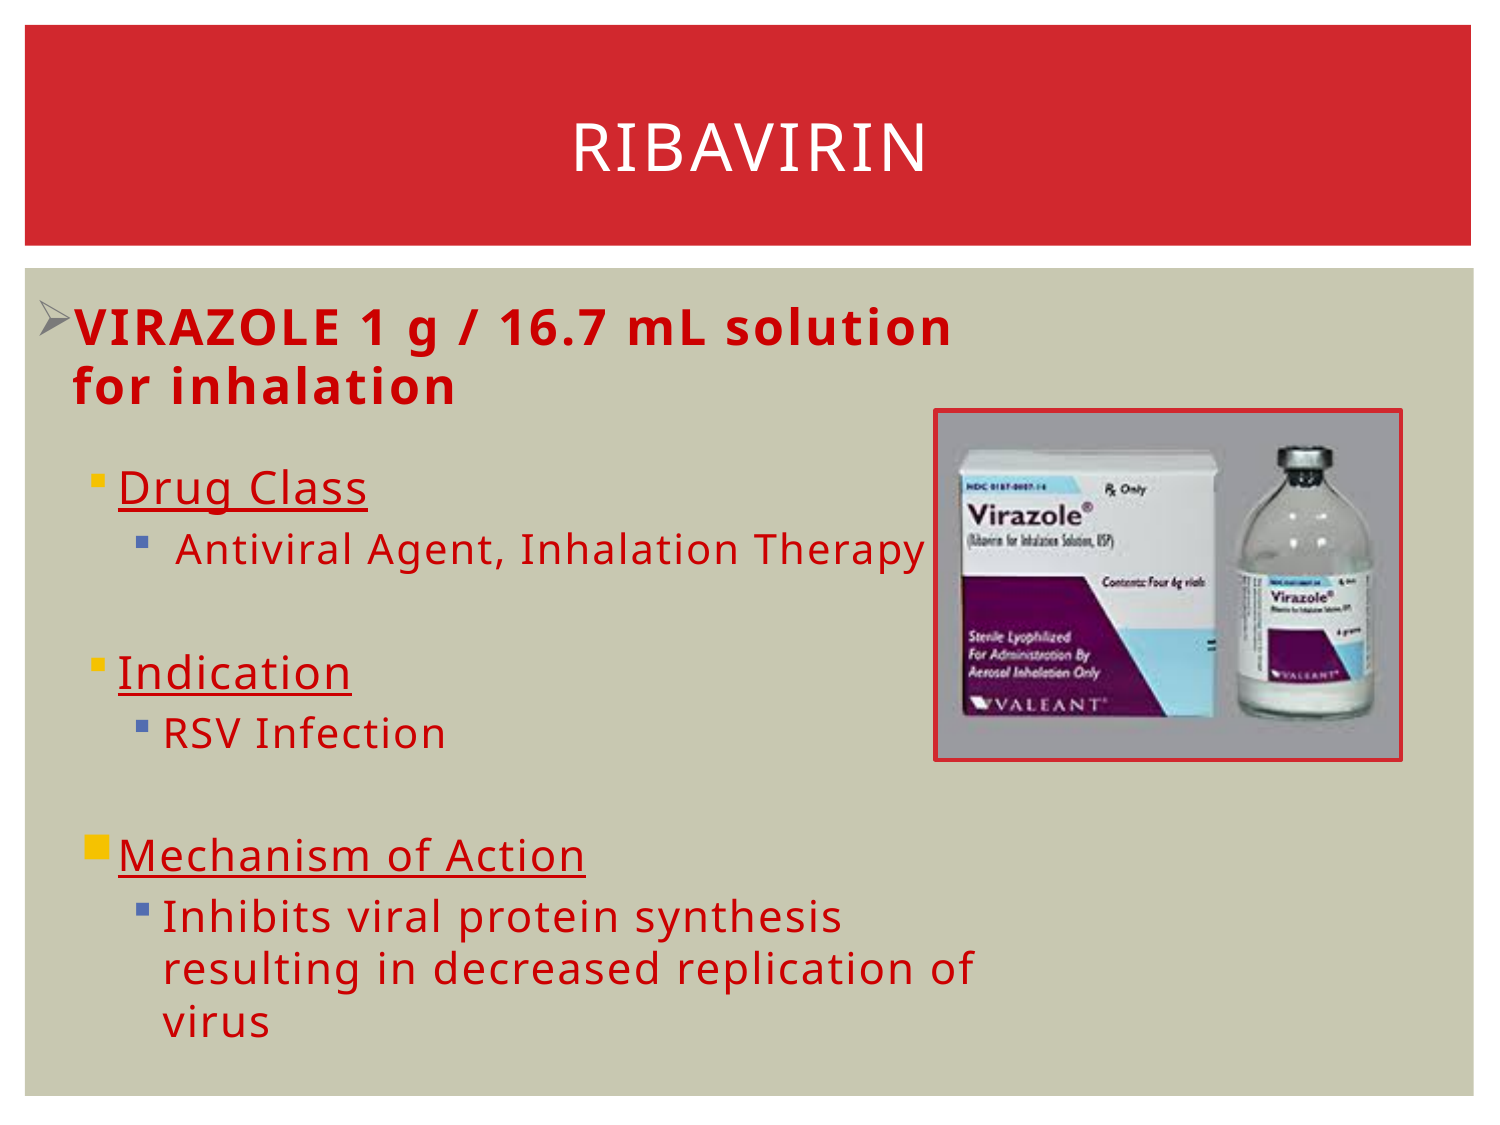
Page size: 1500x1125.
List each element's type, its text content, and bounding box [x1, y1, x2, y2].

list VIRAZOLE 1 g / 16.7 mL solution for inhalation Drug Class Antiviral Agent, Inhalation Therapy Indication RSV Infection Mechanism of Action Inhibits viral protein synthesis resulting in decreased replication of virus [12, 287, 1038, 1088]
title Ribavirin [62, 58, 1438, 232]
picture [937, 412, 1400, 758]
